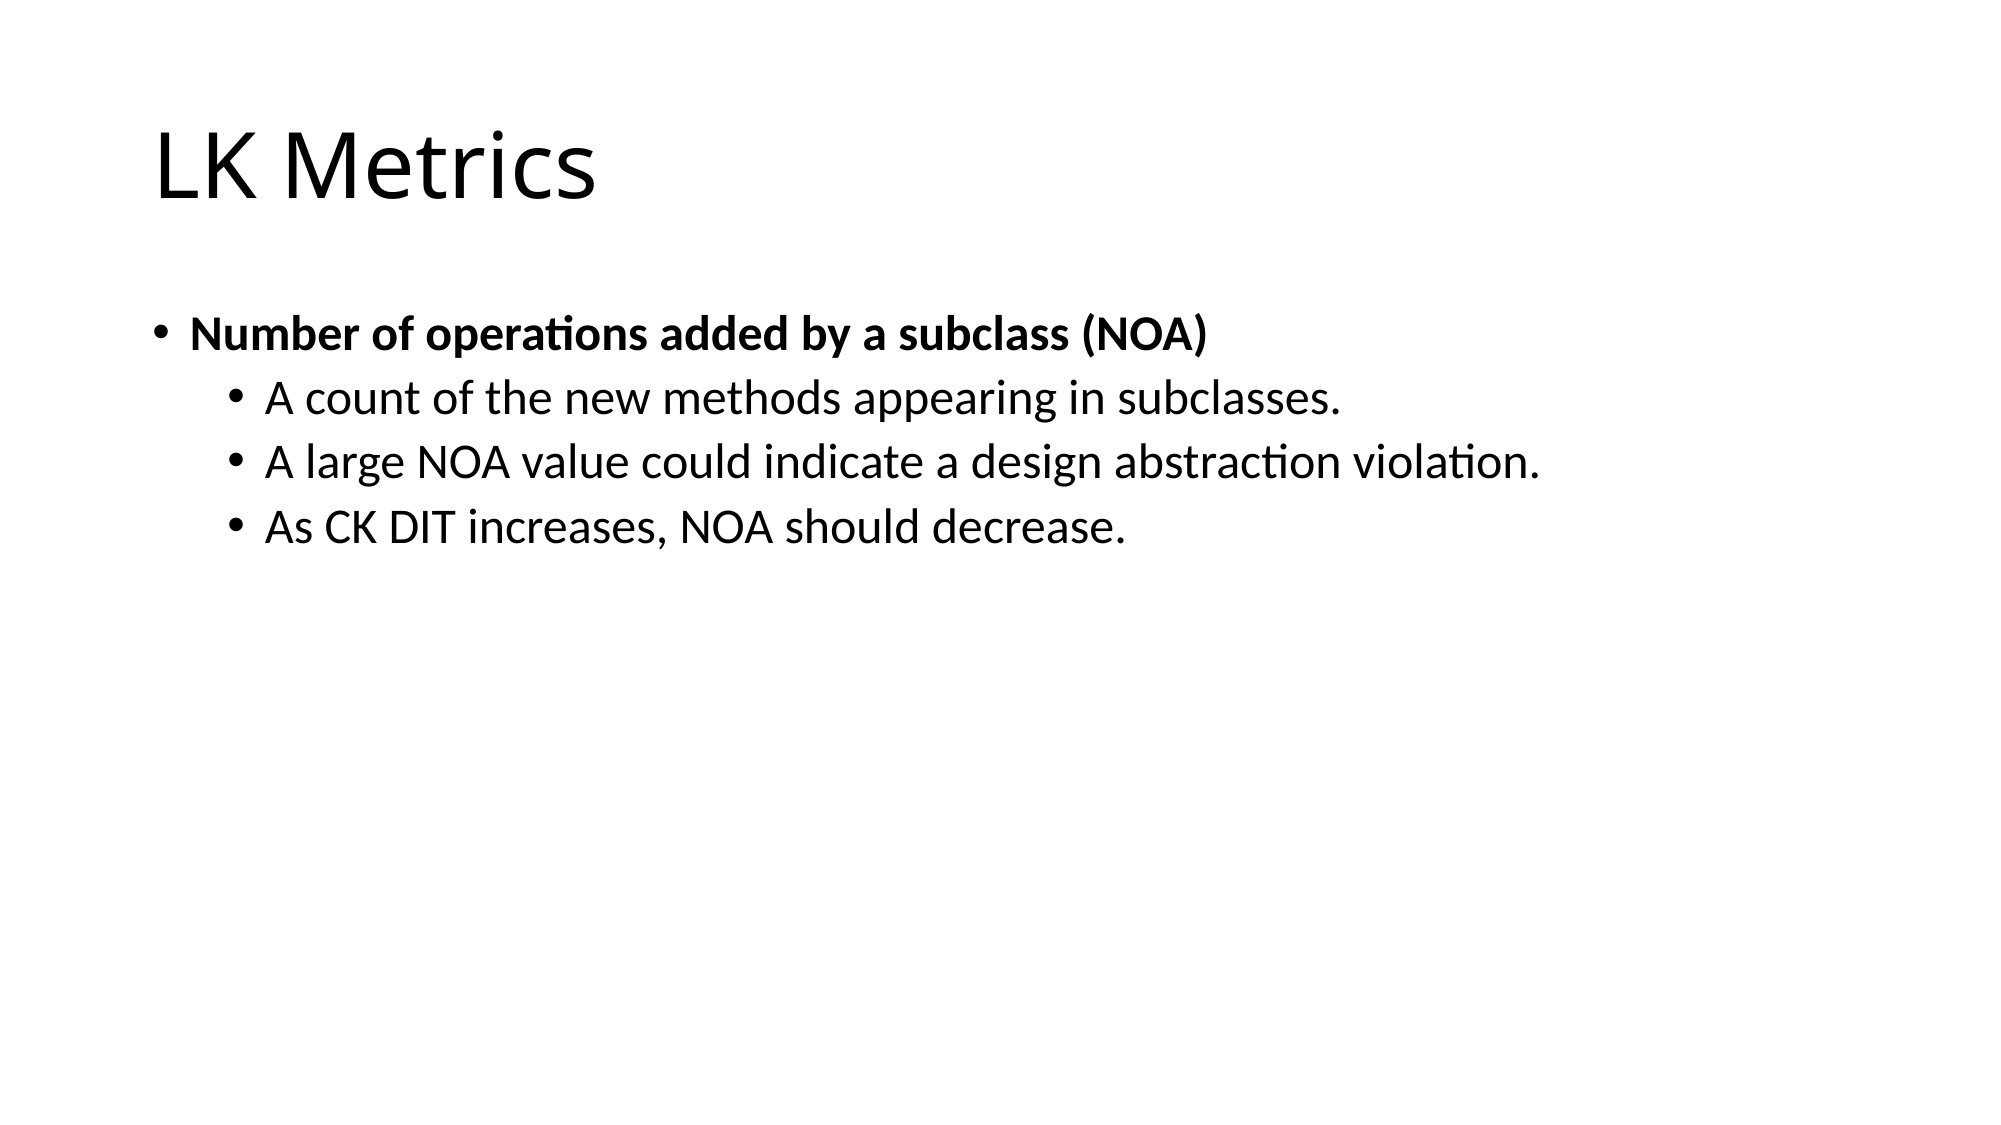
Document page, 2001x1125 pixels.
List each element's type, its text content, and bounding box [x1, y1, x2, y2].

title LK Metrics [137, 59, 1863, 278]
list Number of operations added by a subclass (NOA) A count of the new methods appearing in subclasses. A large NOA value could indicate a design abstraction violation. As CK DIT increases, NOA should decrease. [137, 299, 1863, 1014]
